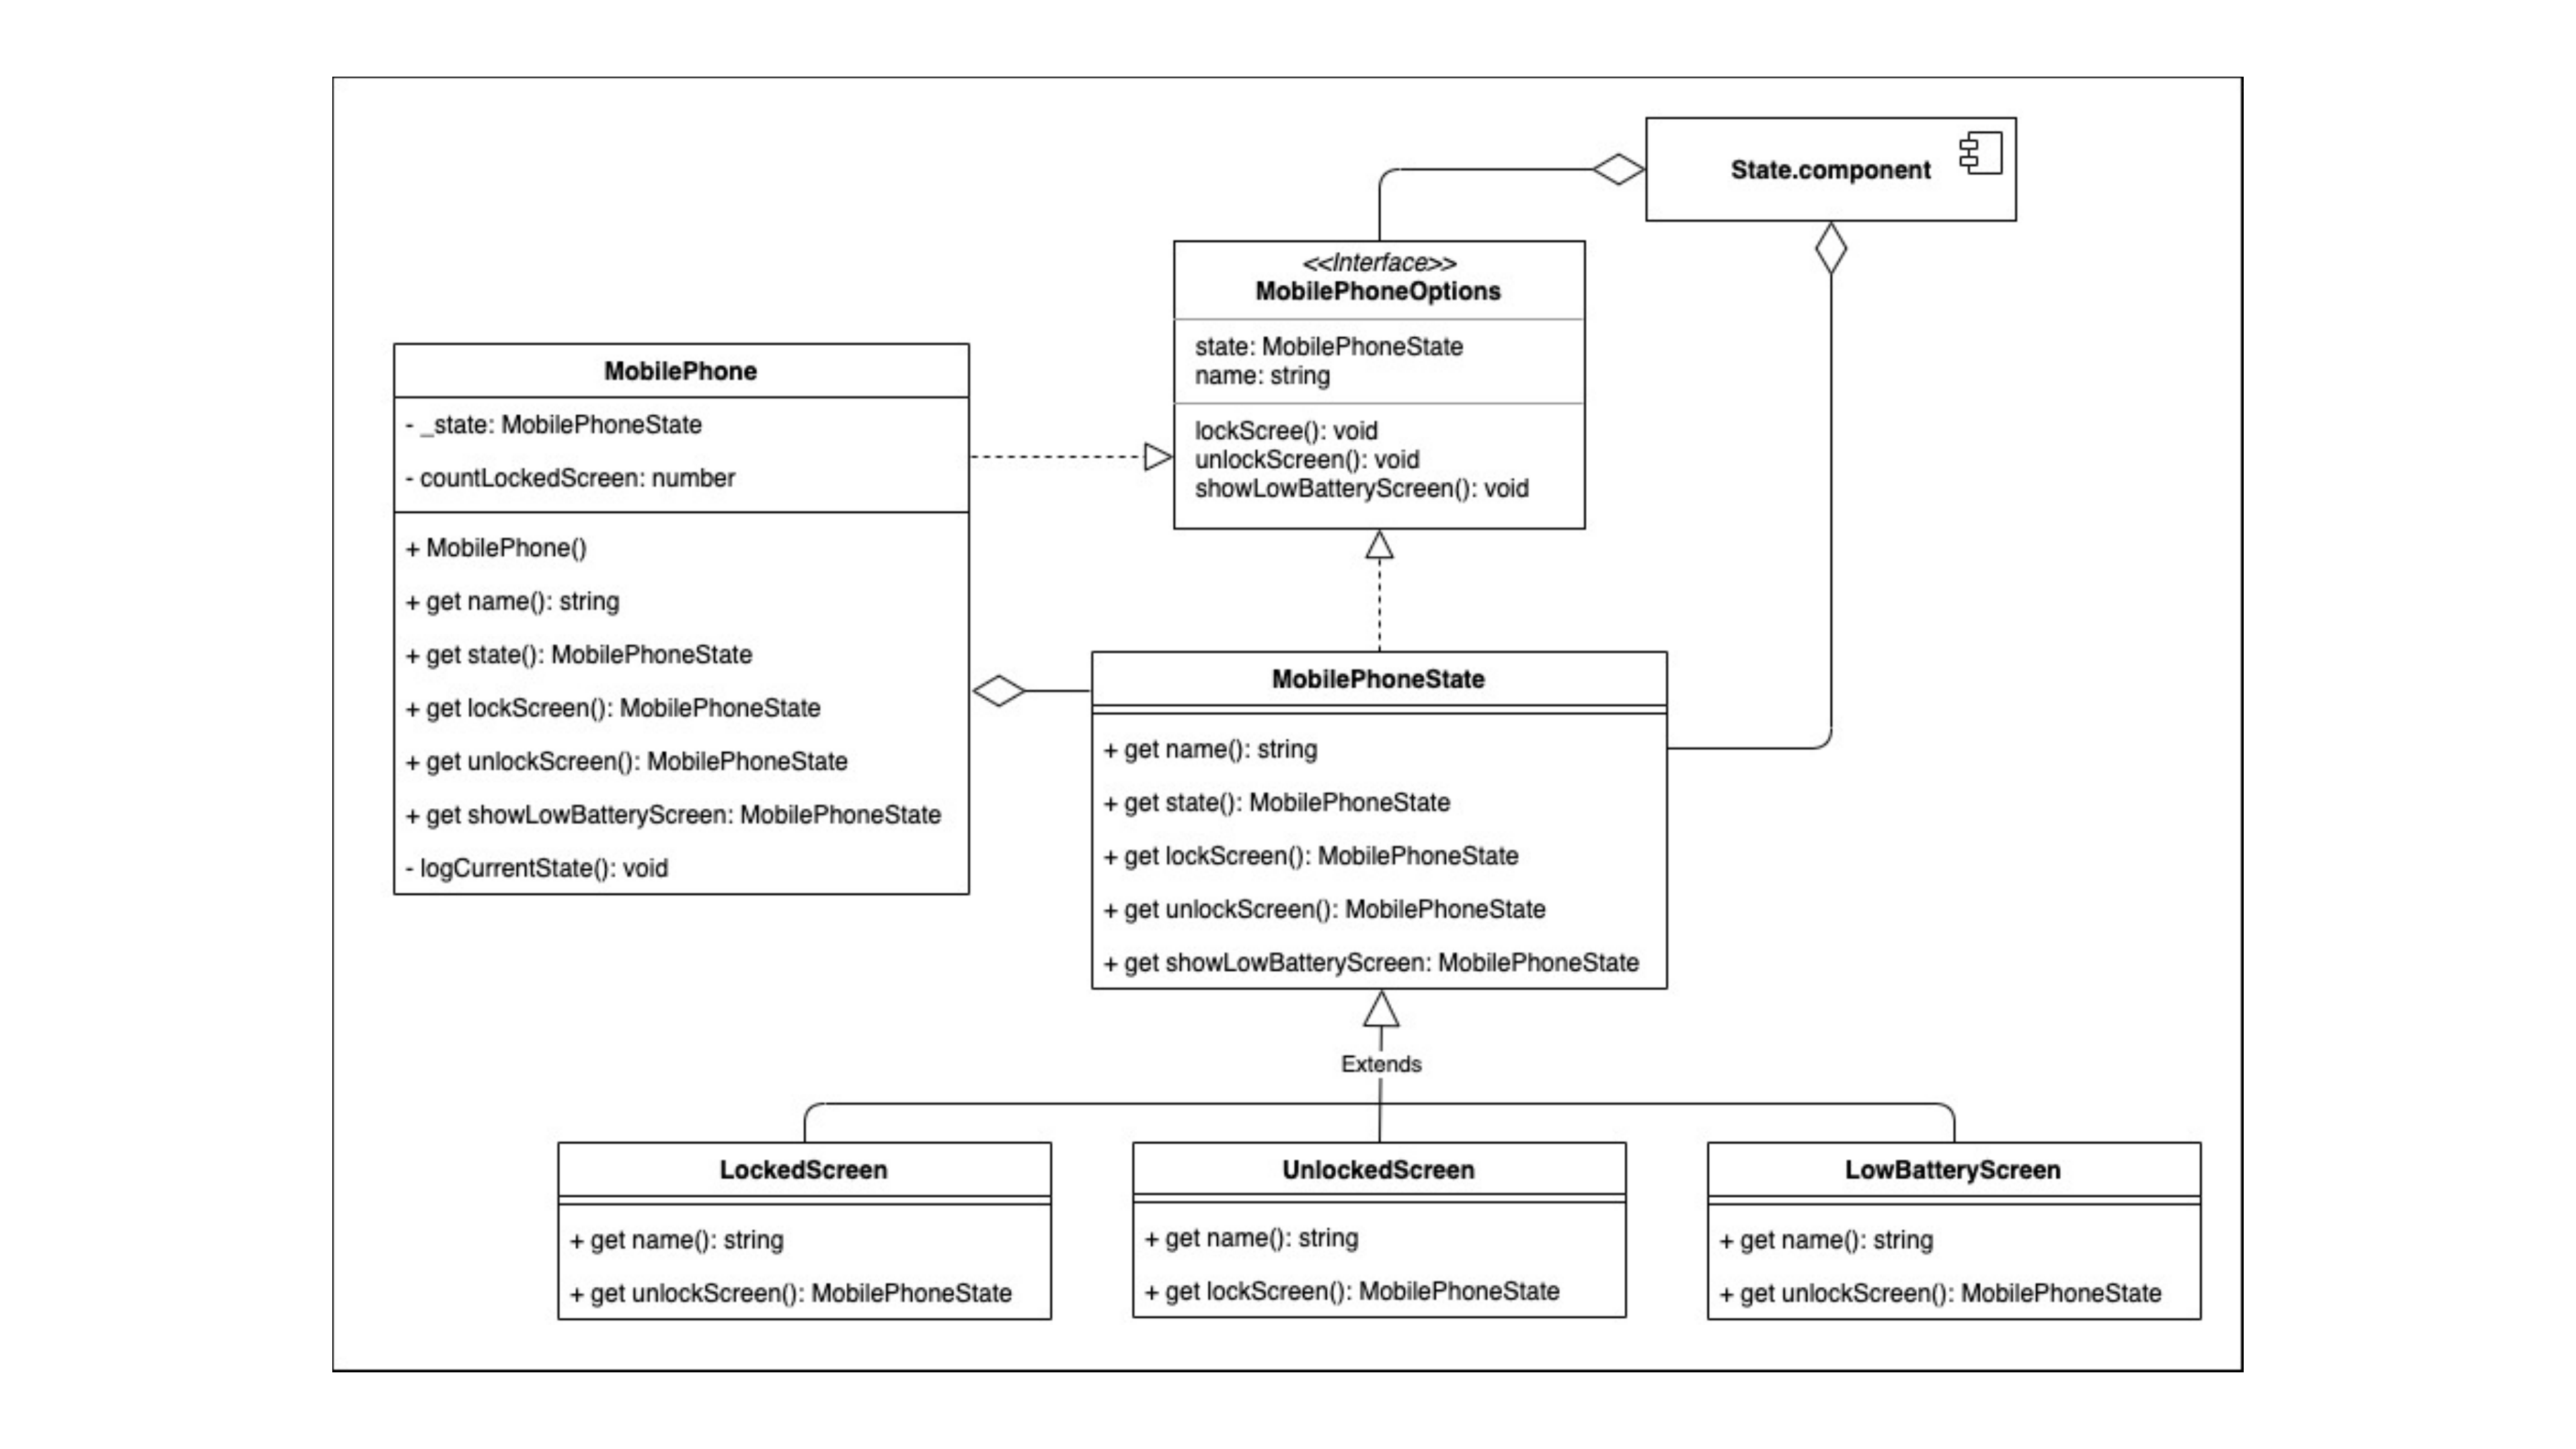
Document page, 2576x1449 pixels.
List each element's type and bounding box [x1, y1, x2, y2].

picture [332, 76, 2244, 1372]
